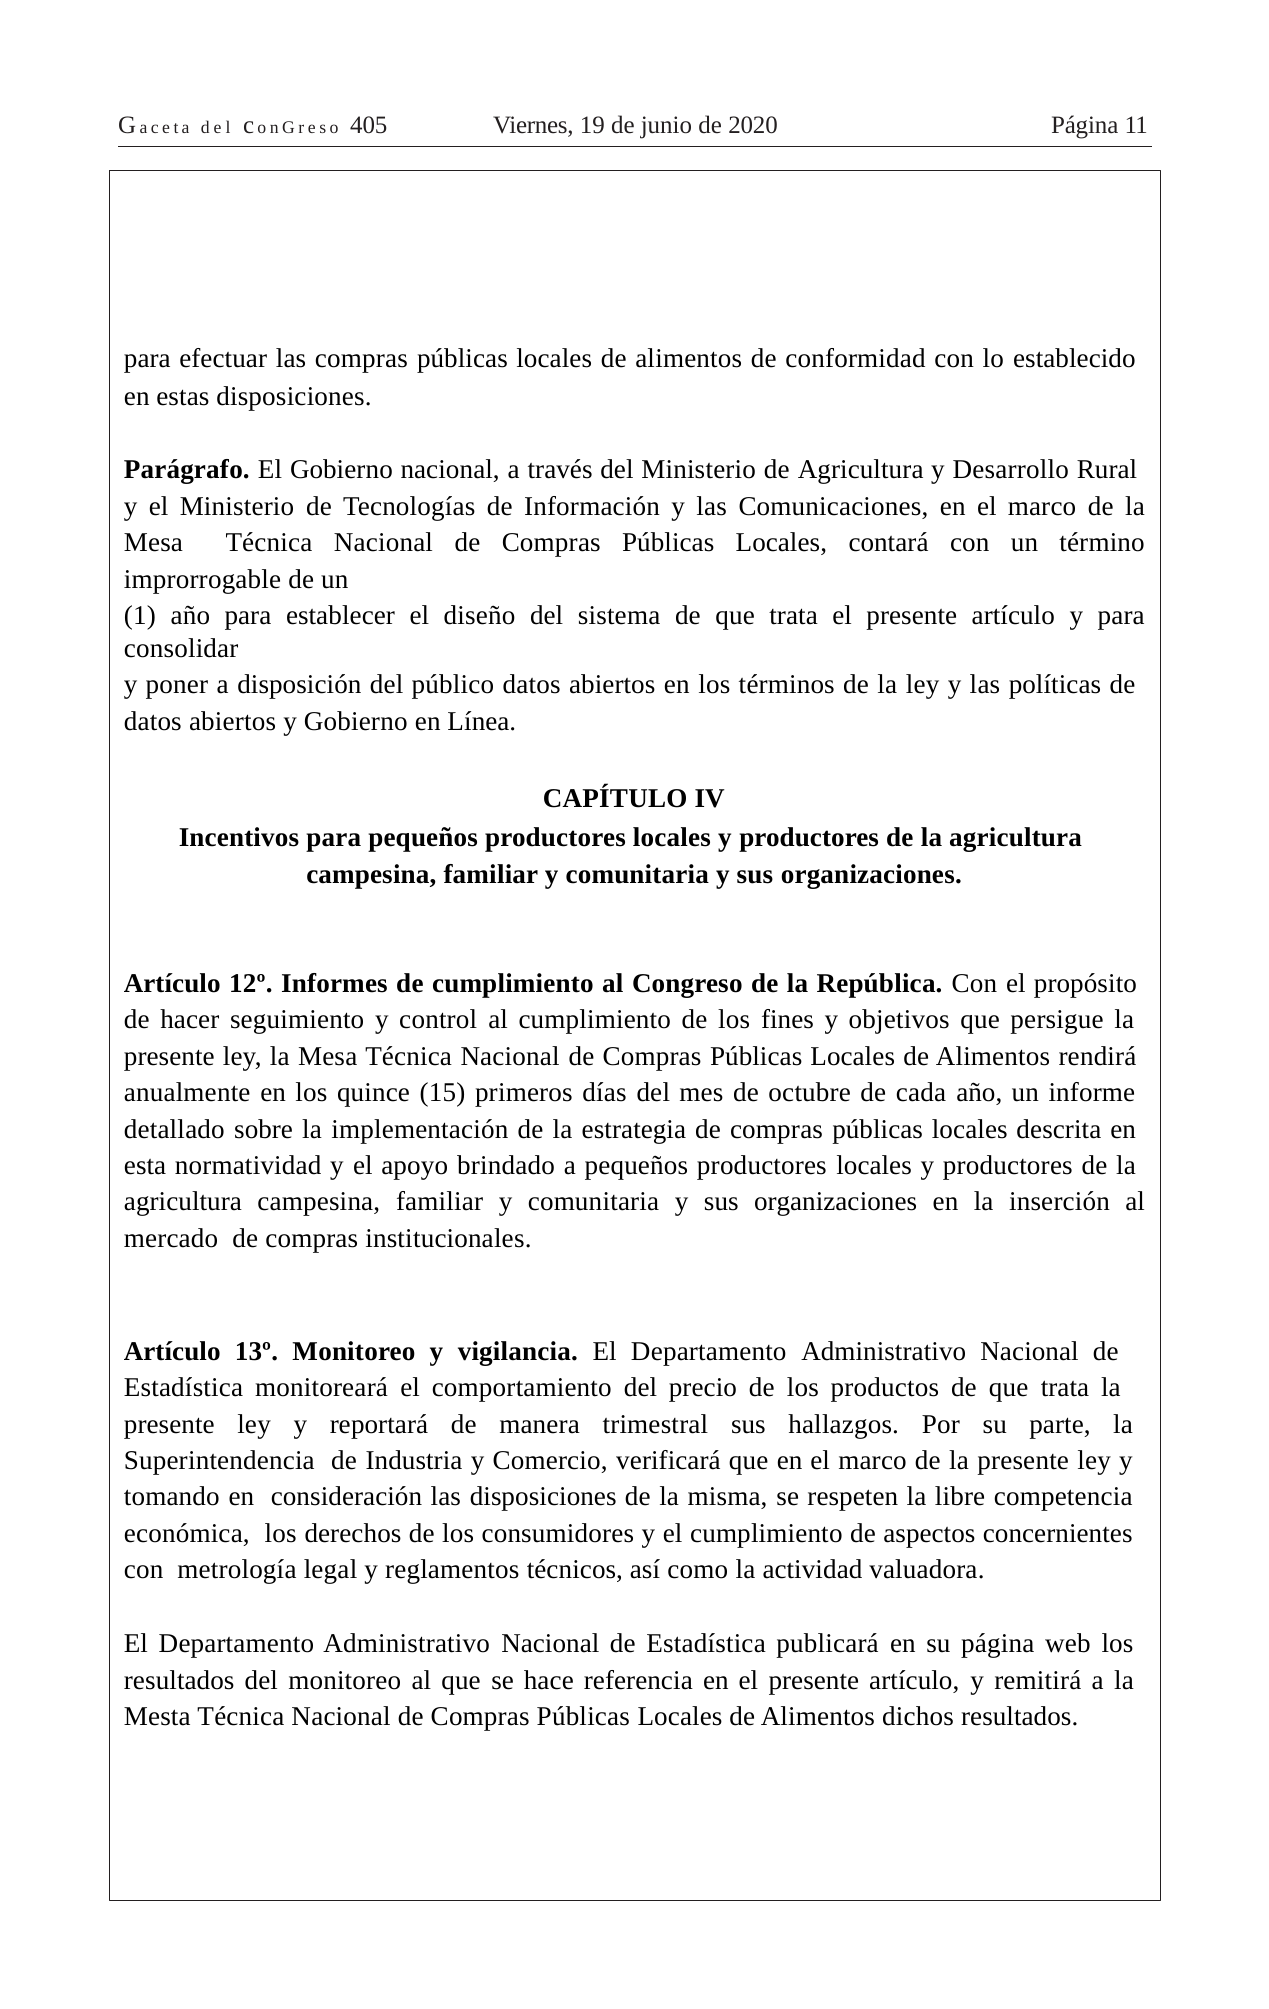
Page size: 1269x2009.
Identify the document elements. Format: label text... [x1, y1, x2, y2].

text_box Gaceta del conGreso 405 [116, 106, 392, 139]
text_box [109, 170, 1161, 1901]
text_box Página 11 [1048, 106, 1152, 139]
text_box Viernes, 19 de junio de 2020 [491, 106, 783, 139]
